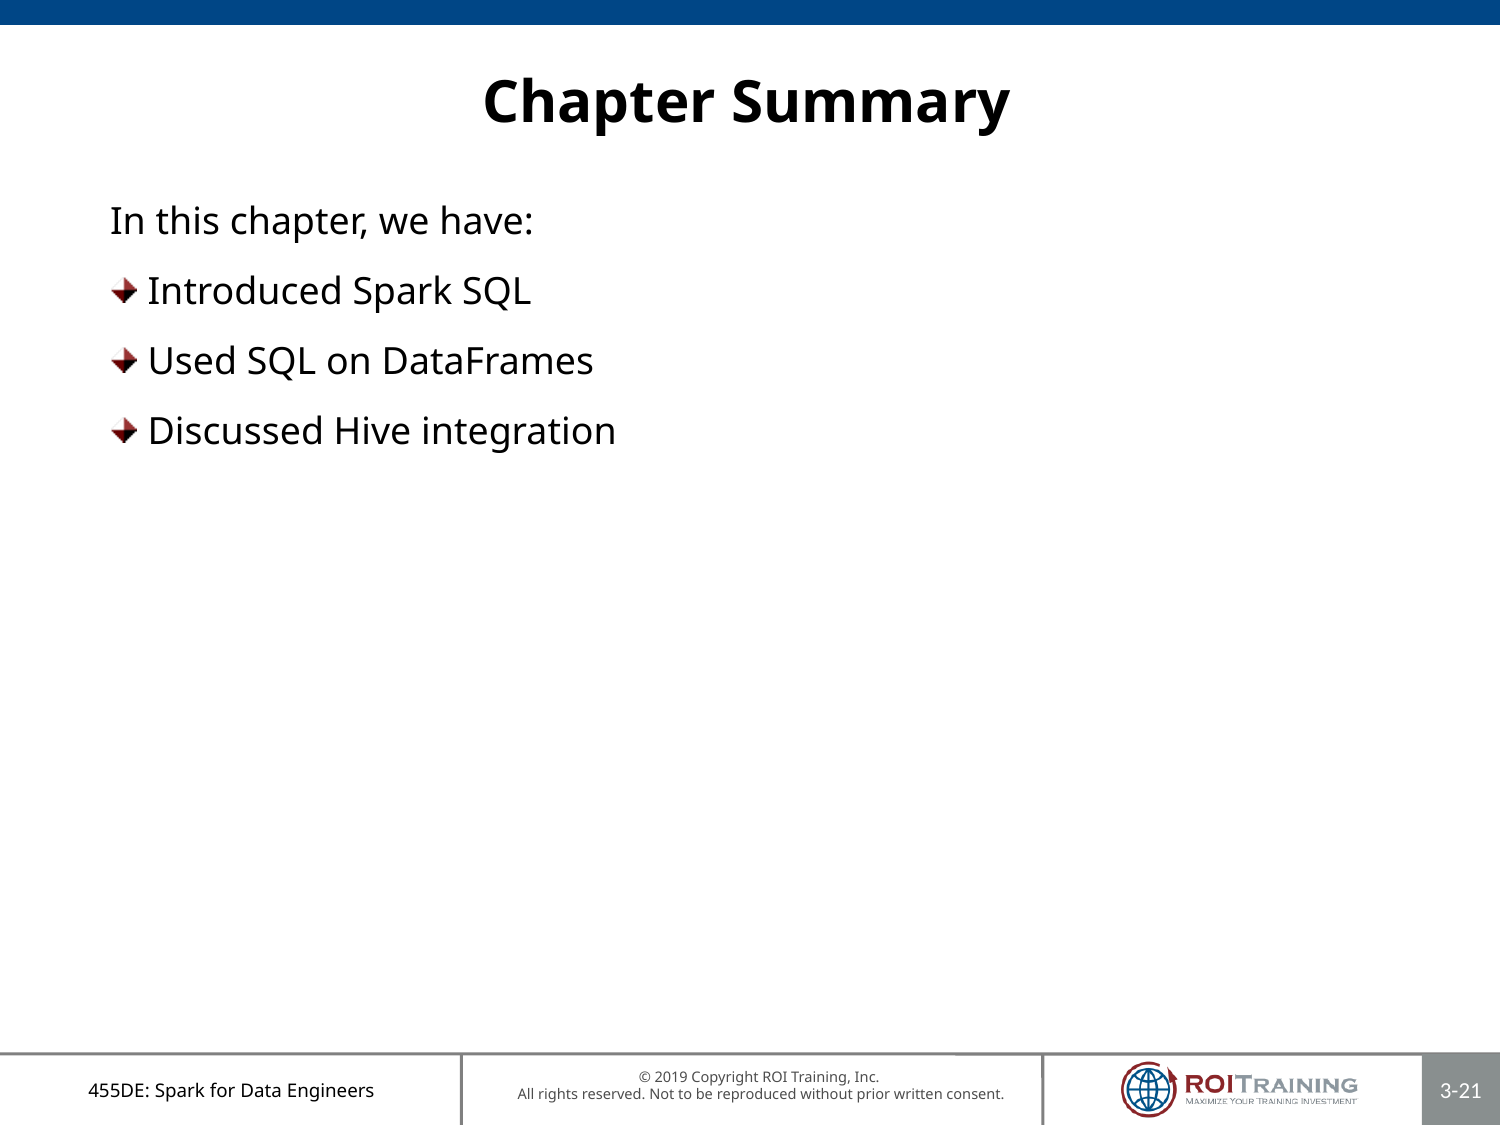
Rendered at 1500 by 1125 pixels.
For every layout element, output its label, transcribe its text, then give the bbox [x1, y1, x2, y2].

list In this chapter, we have: Introduced Spark SQL Used SQL on DataFrames Discussed Hive integration [95, 189, 1411, 1022]
picture [110, 276, 137, 303]
title Chapter Summary [172, 47, 1322, 151]
picture [110, 416, 137, 443]
picture [110, 346, 137, 373]
picture [1113, 1060, 1362, 1118]
